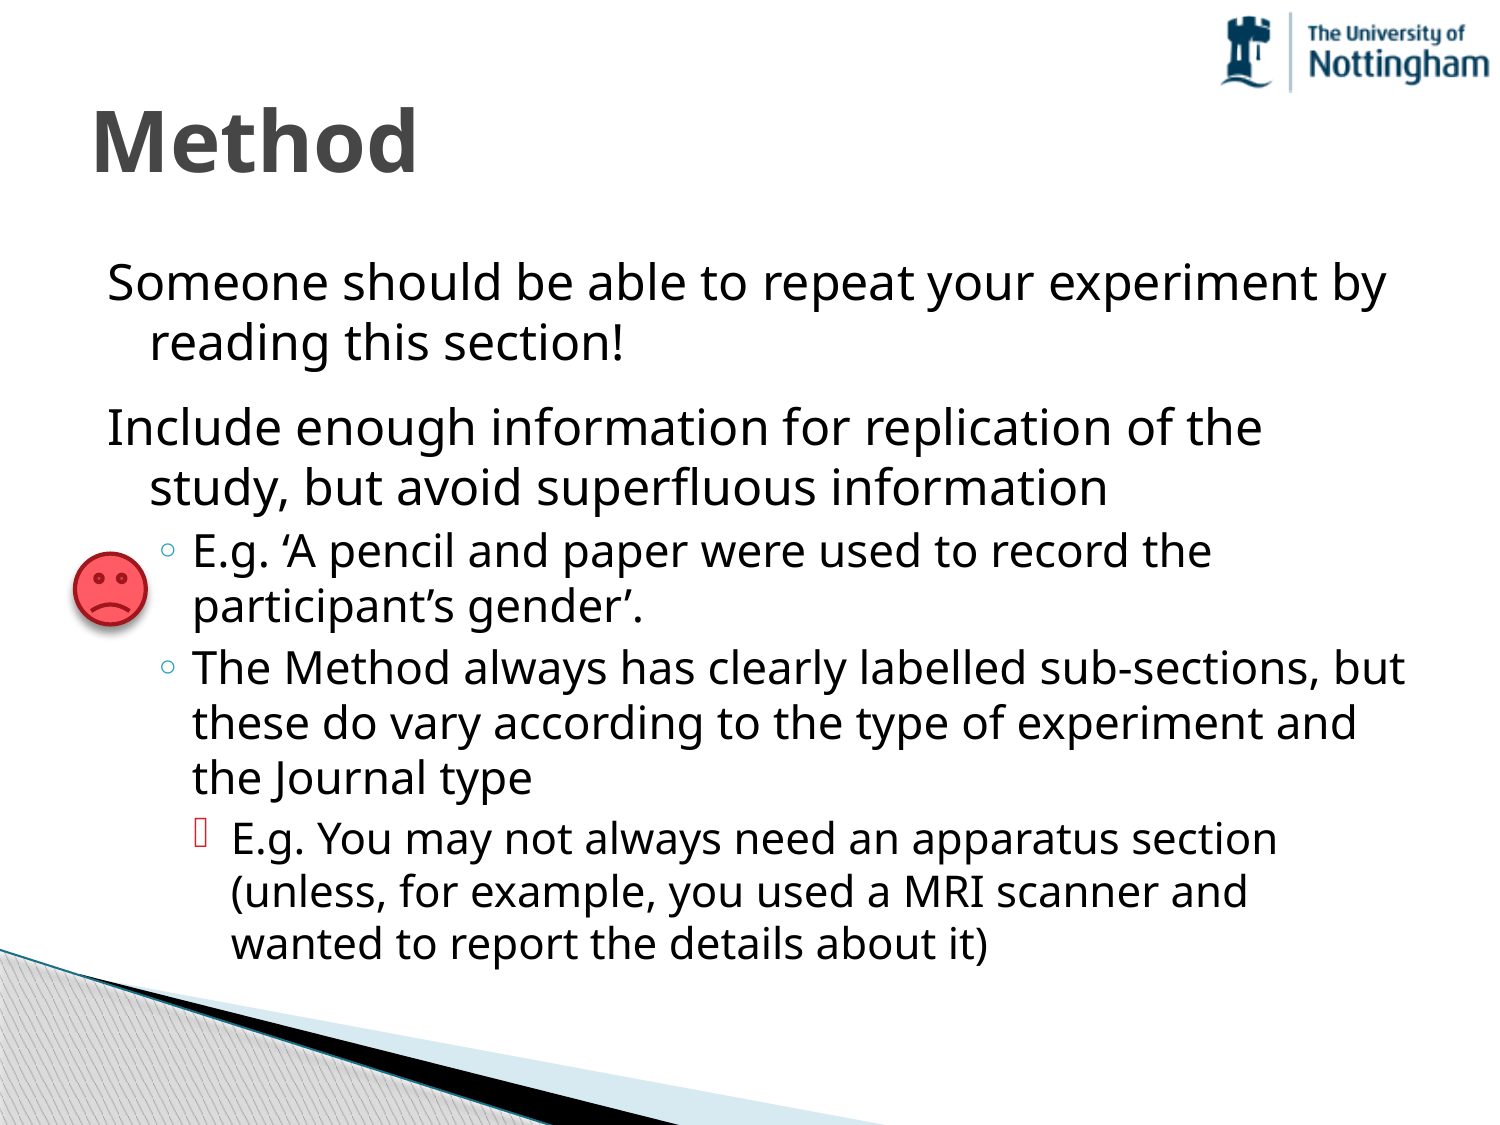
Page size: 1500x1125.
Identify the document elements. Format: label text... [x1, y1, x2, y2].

title Method [75, 45, 1425, 233]
list Someone should be able to repeat your experiment by reading this section! Include enough information for replication of the study, but avoid superfluous information E.g. ‘A pencil and paper were used to record the participant’s gender’. The Method always has clearly labelled sub-sections, but these do vary according to the type of experiment and the Journal type E.g. You may not always need an apparatus section (unless, for example, you used a MRI scanner and wanted to report the details about it) [74, 242, 1426, 986]
picture [1219, 11, 1490, 93]
text_box [70, 549, 151, 629]
